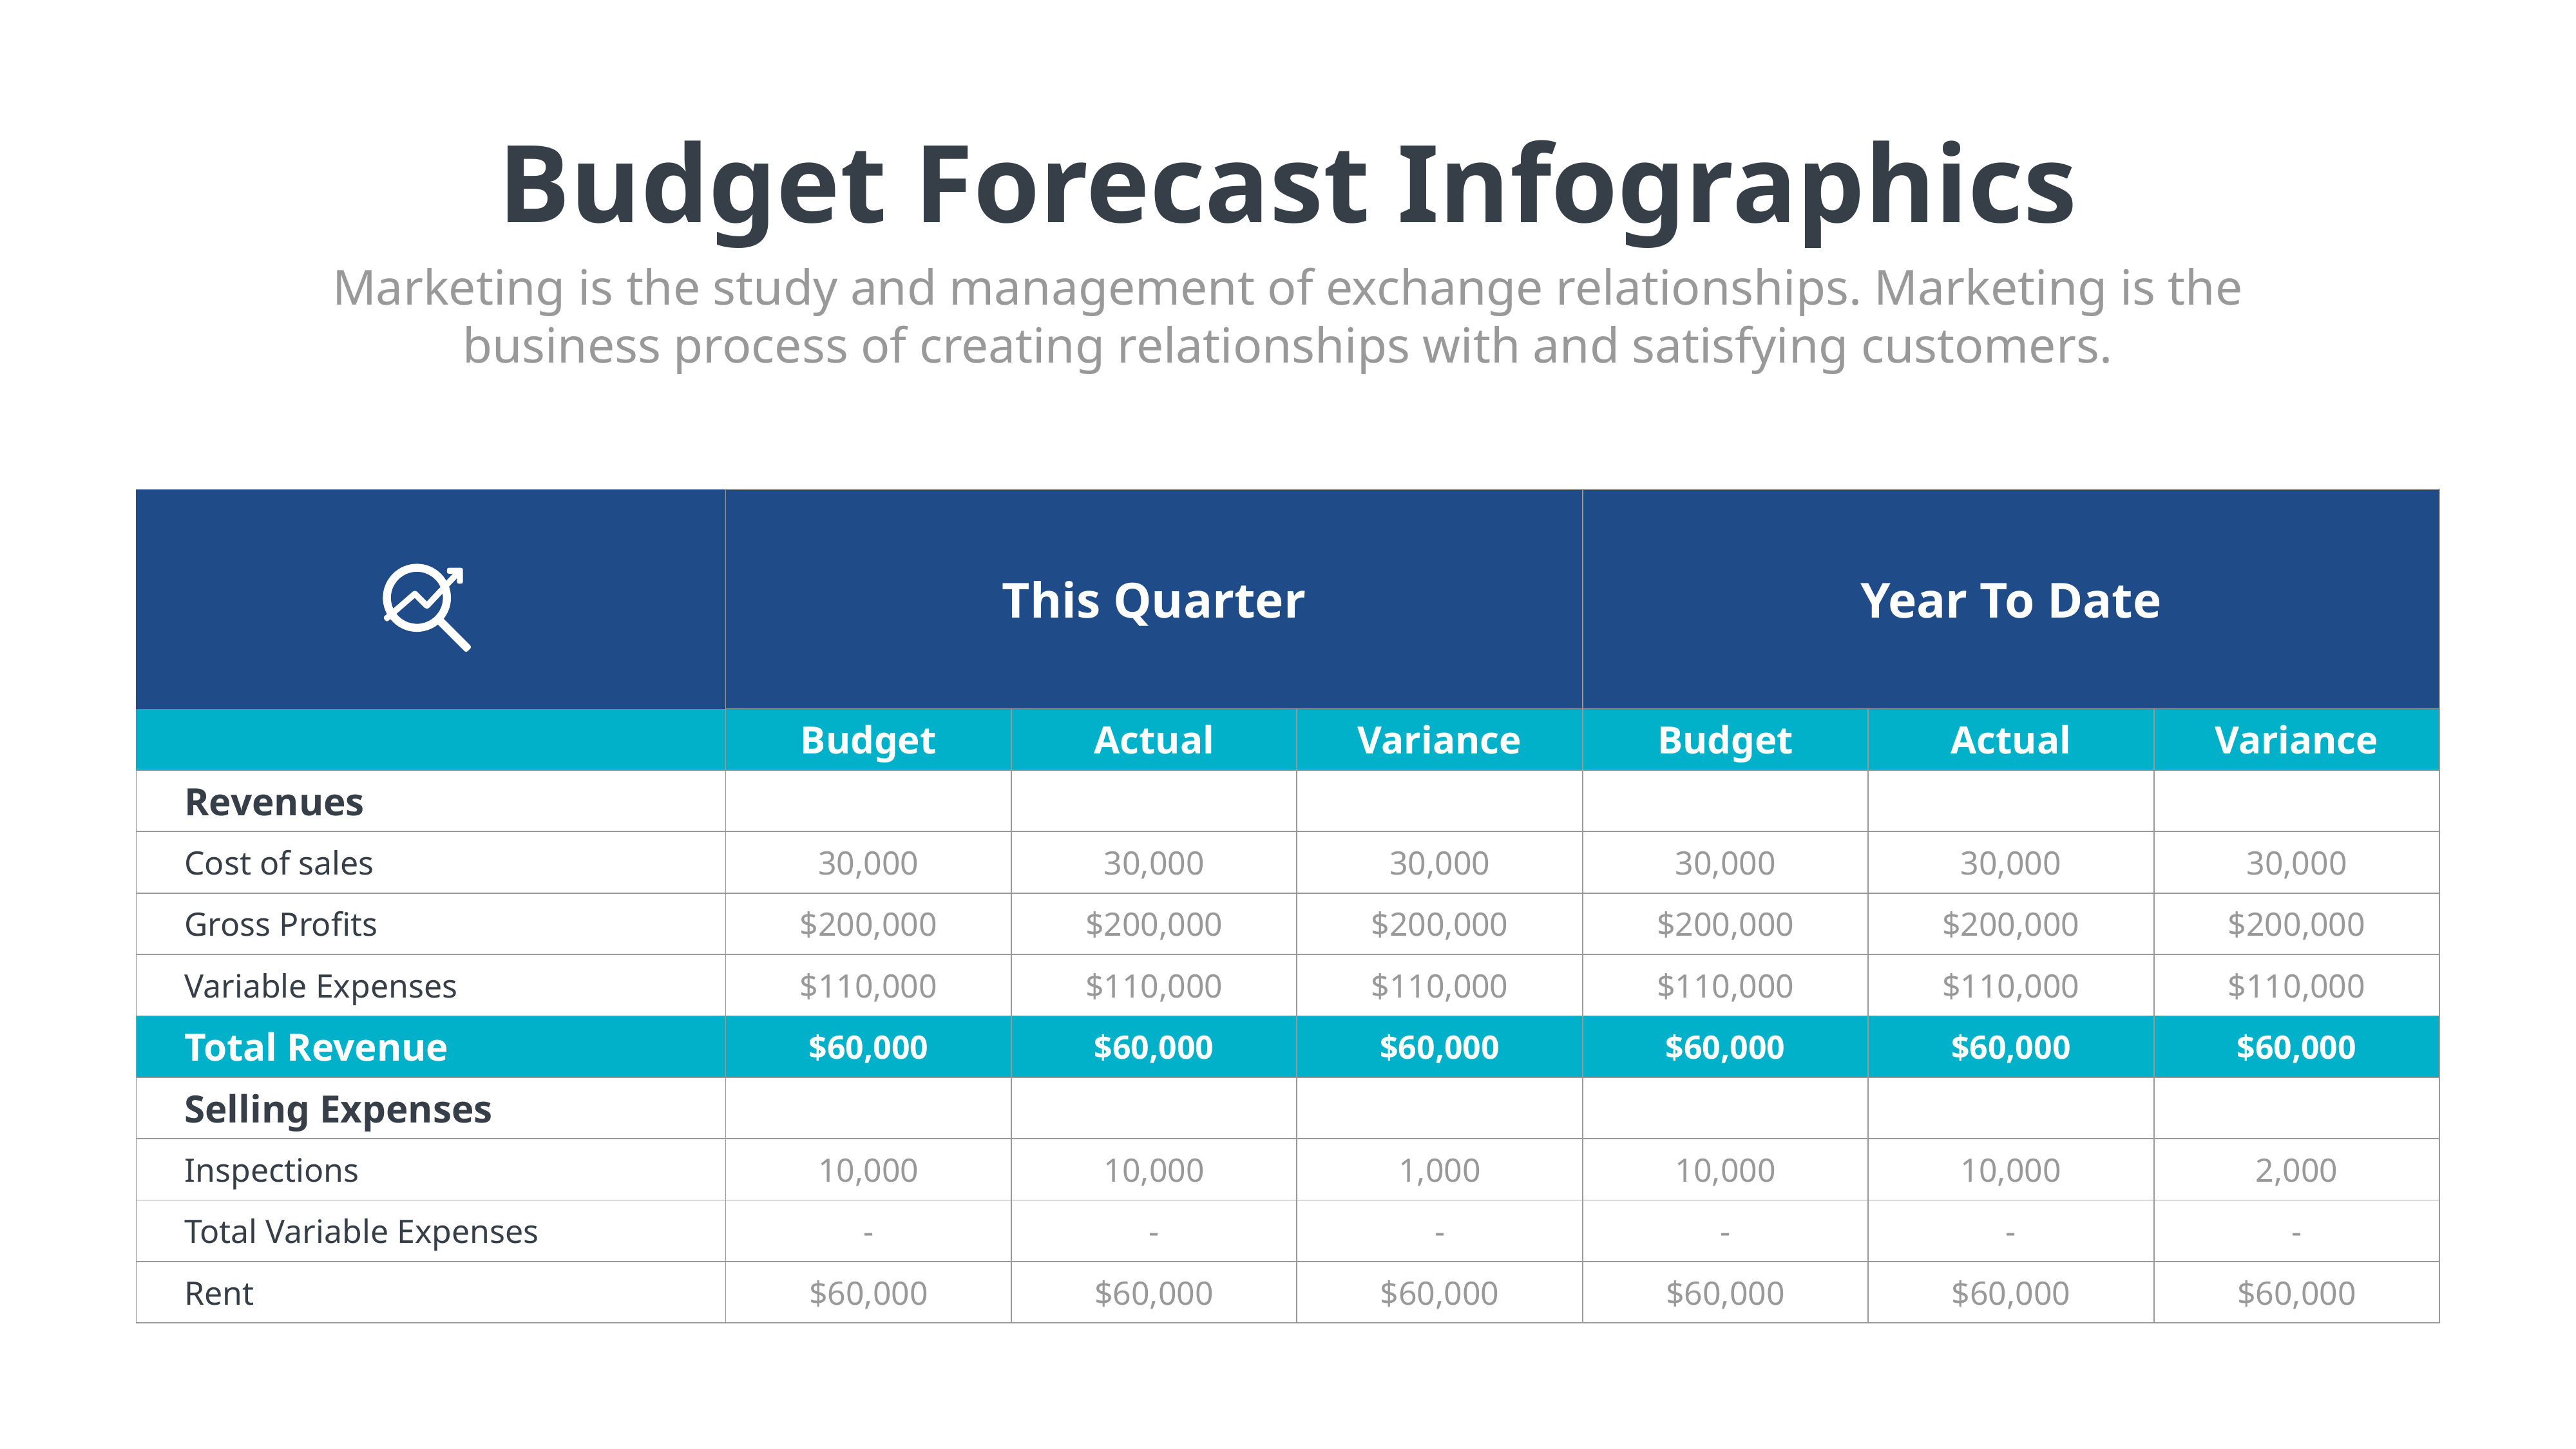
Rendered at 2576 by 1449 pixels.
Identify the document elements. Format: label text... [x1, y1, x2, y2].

table_cell [726, 771, 1011, 831]
table_cell [136, 709, 725, 770]
table_cell $60,000 [1297, 1262, 1582, 1322]
table_cell Actual [1012, 709, 1296, 770]
table_header This Quarter [726, 490, 1582, 708]
table_cell Cost of sales [137, 832, 725, 893]
table_cell $200,000 [1583, 894, 1867, 954]
table_cell [2155, 771, 2439, 831]
table_cell 30,000 [2155, 832, 2439, 893]
table_cell - [726, 1200, 1011, 1261]
table_cell 30,000 [1869, 832, 2153, 893]
table_cell Actual [1869, 709, 2153, 770]
table_cell - [1297, 1200, 1582, 1261]
table_cell Variable Expenses [137, 955, 725, 1016]
text_box Marketing is the study and management of exchange relationships. Marketing is the business process of creating relationships with and satisfying customers. [281, 251, 2295, 377]
table_cell [2155, 1078, 2439, 1138]
table_cell $110,000 [726, 955, 1011, 1016]
table_cell [1012, 771, 1296, 831]
table_cell 30,000 [1012, 832, 1296, 893]
table_cell 1,000 [1297, 1139, 1582, 1200]
table_cell $60,000 [2155, 1016, 2439, 1077]
table_cell $60,000 [1869, 1262, 2153, 1322]
table_cell 30,000 [1297, 832, 1582, 893]
table_cell [1869, 1078, 2153, 1138]
table_cell $60,000 [1012, 1016, 1296, 1077]
table_cell $110,000 [1297, 955, 1582, 1016]
table_cell $60,000 [1583, 1016, 1867, 1077]
table_cell [726, 1078, 1011, 1138]
text_box [383, 564, 472, 652]
table_cell Variance [1297, 709, 1582, 770]
table_cell - [1869, 1200, 2153, 1261]
table_cell Inspections [137, 1139, 725, 1200]
table_header Year To Date [1583, 490, 2439, 708]
table_cell 30,000 [726, 832, 1011, 893]
text_box Budget Forecast Infographics [488, 110, 2088, 249]
table_cell [1297, 1078, 1582, 1138]
table_cell - [1583, 1200, 1867, 1261]
table_cell $110,000 [1012, 955, 1296, 1016]
table_cell $200,000 [1297, 894, 1582, 954]
table_cell [1583, 771, 1867, 831]
table_cell $60,000 [726, 1016, 1011, 1077]
table_cell 2,000 [2155, 1139, 2439, 1200]
table_cell $110,000 [2155, 955, 2439, 1016]
table_cell Total Revenue [137, 1016, 725, 1077]
table_cell - [1012, 1200, 1296, 1261]
table_cell 10,000 [726, 1139, 1011, 1200]
table_cell $60,000 [1297, 1016, 1582, 1077]
table_cell $200,000 [1869, 894, 2153, 954]
table_cell 30,000 [1583, 832, 1867, 893]
table_cell Rent [137, 1262, 725, 1322]
table_cell Gross Profits [137, 894, 725, 954]
table_cell $200,000 [726, 894, 1011, 954]
table_cell 10,000 [1012, 1139, 1296, 1200]
table_cell 10,000 [1869, 1139, 2153, 1200]
table_cell Variance [2155, 709, 2439, 770]
table_cell $110,000 [1869, 955, 2153, 1016]
table_header [136, 489, 725, 709]
table_cell Revenues [137, 771, 725, 831]
table_cell $60,000 [2155, 1262, 2439, 1322]
table_cell $60,000 [1012, 1262, 1296, 1322]
table_cell $60,000 [1869, 1016, 2153, 1077]
table_cell $200,000 [2155, 894, 2439, 954]
table_cell Budget [726, 709, 1011, 770]
table_cell Budget [1583, 709, 1867, 770]
table_cell $60,000 [726, 1262, 1011, 1322]
table_cell - [2155, 1200, 2439, 1261]
table_cell Selling Expenses [137, 1078, 725, 1138]
table_cell [1012, 1078, 1296, 1138]
table_cell $60,000 [1583, 1262, 1867, 1322]
table_cell $200,000 [1012, 894, 1296, 954]
table_cell [1297, 771, 1582, 831]
table_cell 10,000 [1583, 1139, 1867, 1200]
table_cell Total Variable Expenses [137, 1200, 725, 1261]
table_cell $110,000 [1583, 955, 1867, 1016]
table_cell [1583, 1078, 1867, 1138]
table_cell [1869, 771, 2153, 831]
